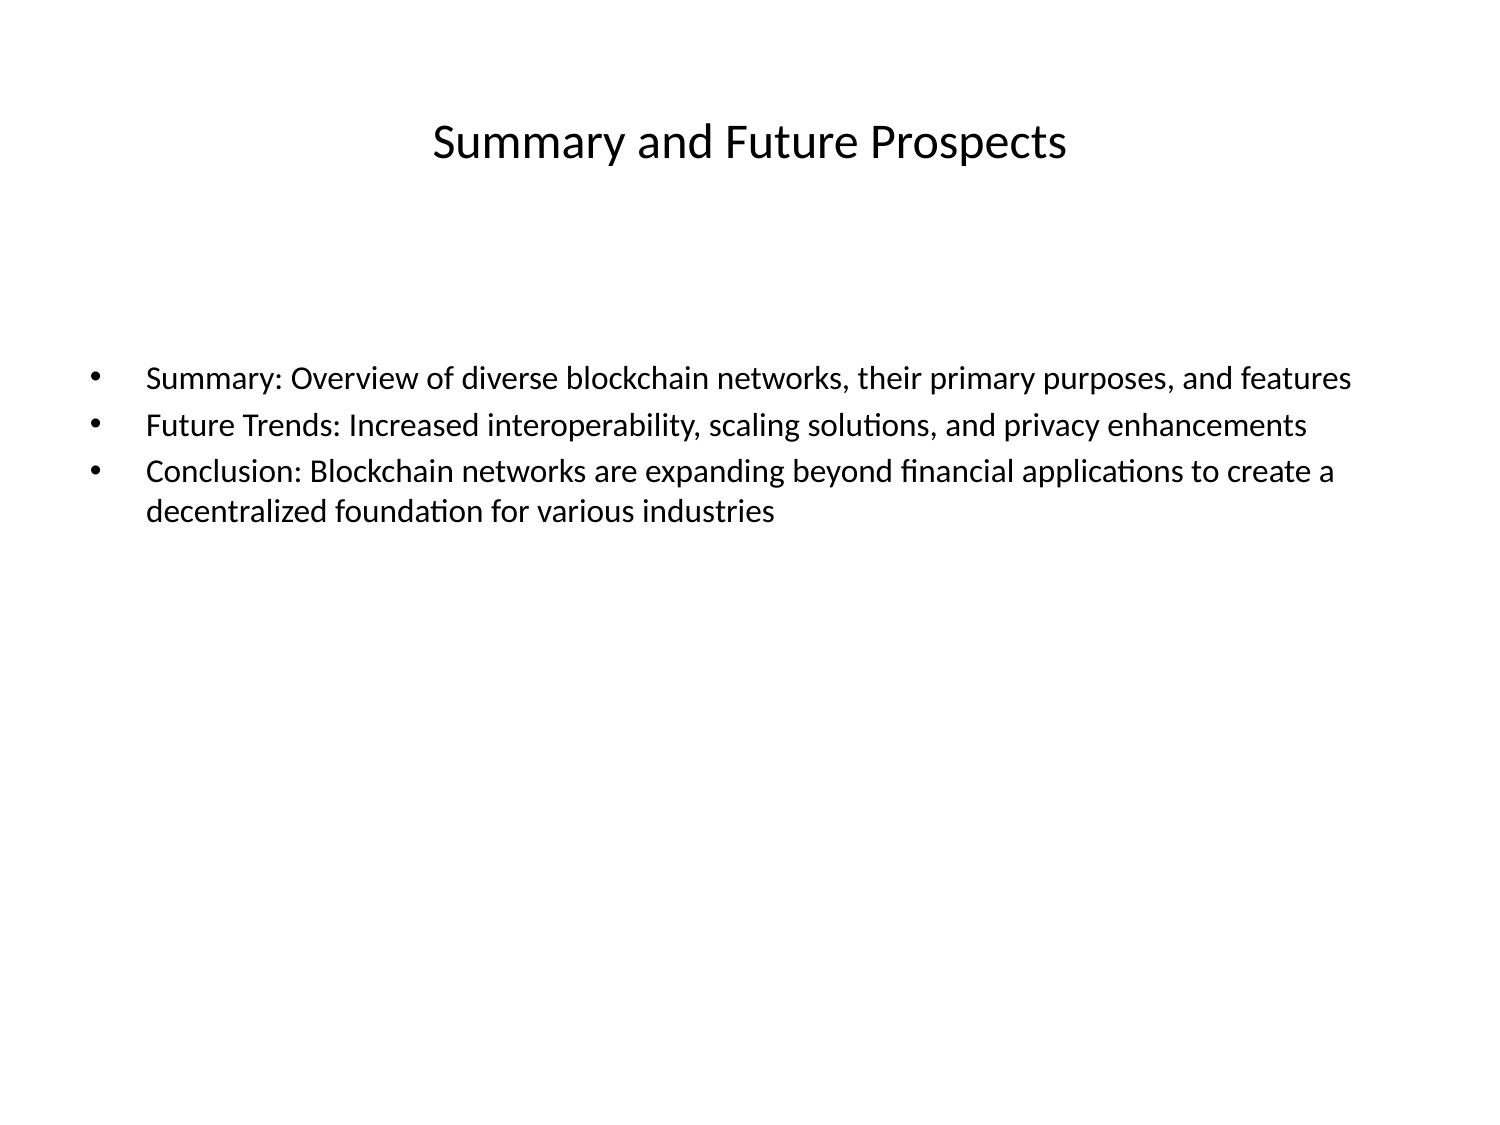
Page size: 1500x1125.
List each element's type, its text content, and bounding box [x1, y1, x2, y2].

text_box Summary and Future Prospects [75, 45, 1425, 233]
text_box Summary: Overview of diverse blockchain networks, their primary purposes, and features Future Trends: Increased interoperability, scaling solutions, and privacy enhancements Conclusion: Blockchain networks are expanding beyond financial applications to create a decentralized foundation for various industries [75, 262, 1425, 1005]
